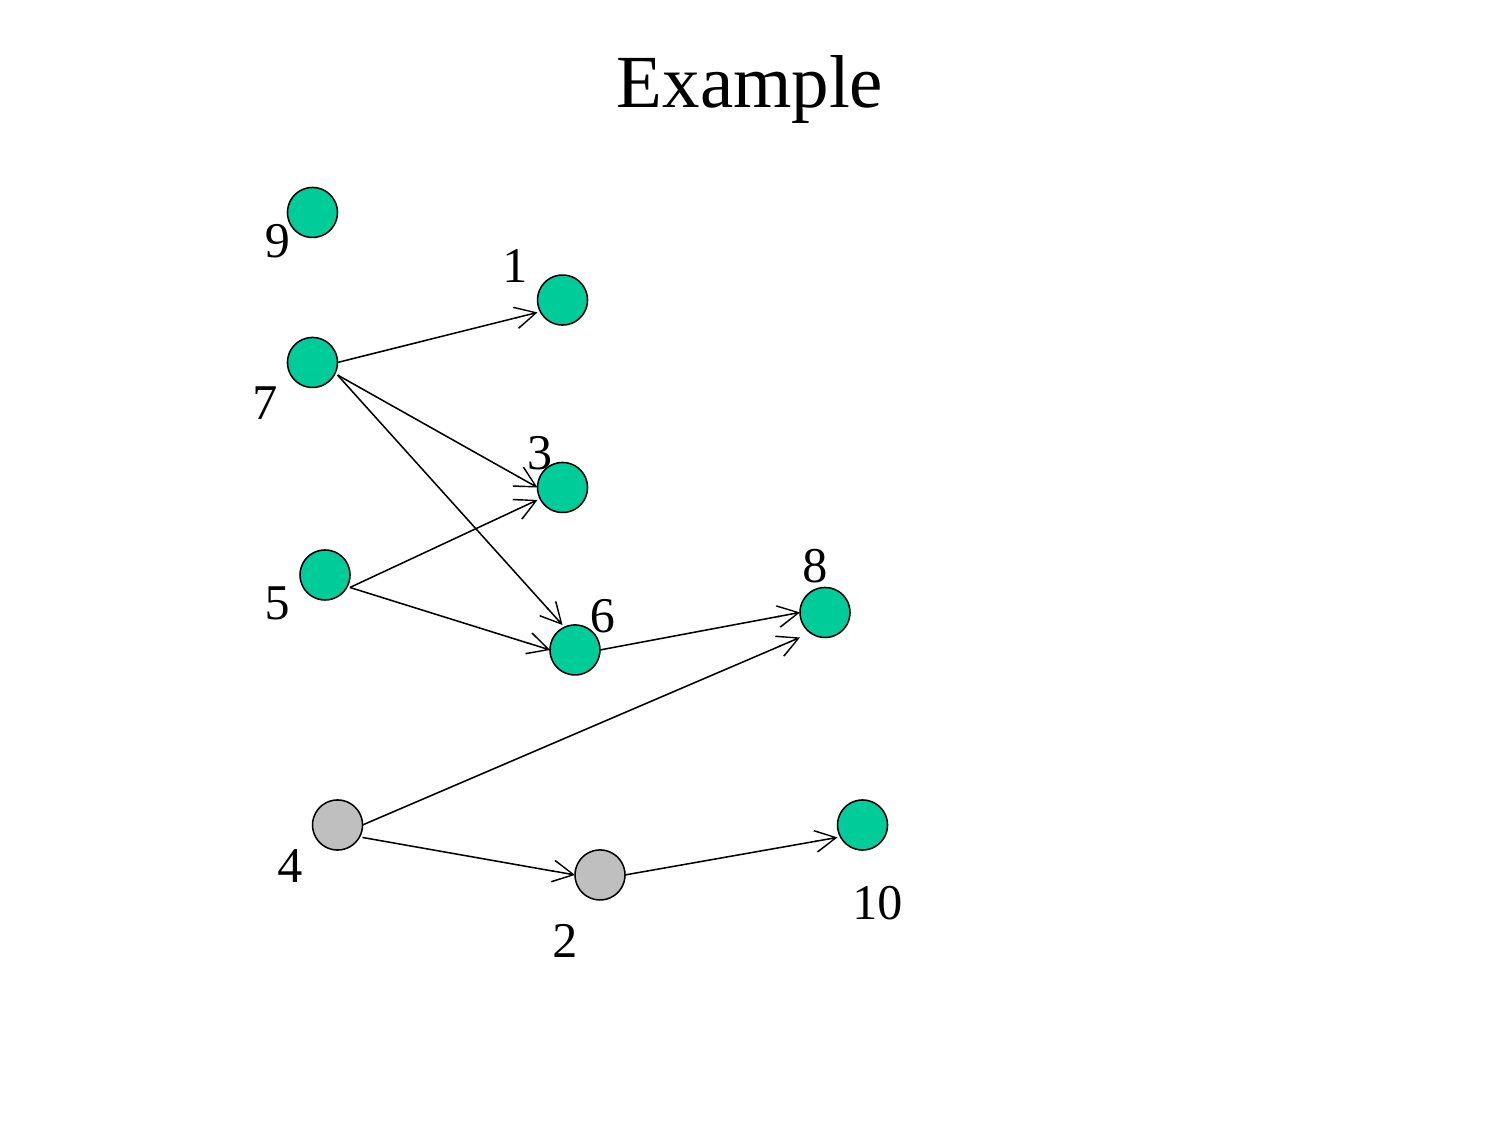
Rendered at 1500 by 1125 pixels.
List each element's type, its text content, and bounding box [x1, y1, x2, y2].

text_box [287, 337, 338, 388]
text_box 5 [249, 562, 313, 638]
text_box [362, 635, 800, 826]
text_box 2 [537, 899, 613, 975]
text_box 4 [262, 824, 313, 900]
text_box 9 [249, 199, 300, 275]
text_box [624, 830, 838, 876]
text_box [291, 187, 338, 238]
text_box [312, 799, 363, 851]
text_box [550, 624, 600, 675]
text_box 10 [837, 862, 938, 938]
text_box [537, 275, 588, 326]
text_box [837, 799, 888, 851]
text_box 6 [575, 574, 625, 650]
text_box [349, 587, 550, 655]
text_box [537, 465, 588, 513]
text_box [337, 306, 538, 363]
text_box Example [50, 24, 1450, 130]
text_box 7 [237, 362, 288, 438]
text_box [800, 600, 851, 638]
text_box [476, 529, 563, 625]
text_box [625, 605, 800, 646]
text_box [575, 849, 625, 899]
text_box [303, 549, 351, 601]
text_box [350, 499, 538, 587]
text_box 1 [487, 224, 550, 300]
text_box 3 [512, 412, 575, 488]
text_box [362, 837, 575, 883]
text_box 8 [787, 524, 863, 600]
